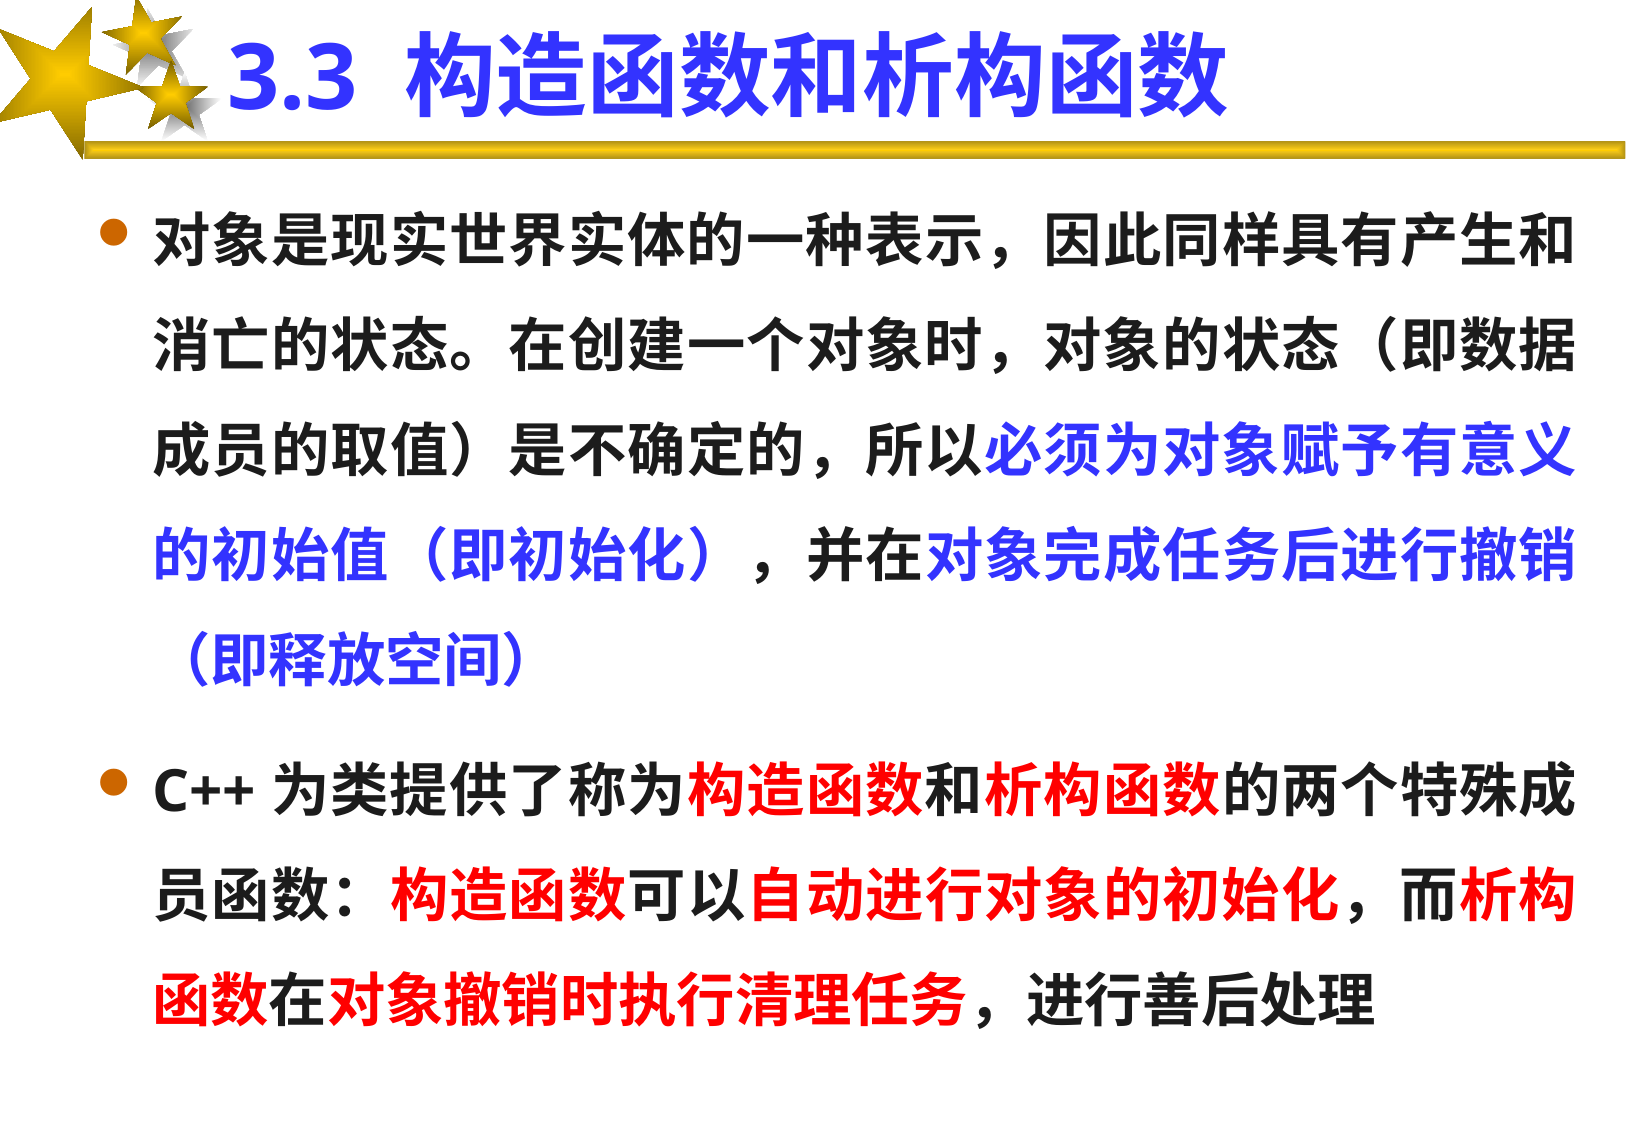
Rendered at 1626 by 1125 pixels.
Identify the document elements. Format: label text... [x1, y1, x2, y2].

list 对象是现实世界实体的一种表示，因此同样具有产生和消亡的状态。在创建一个对象时，对象的状态（即数据成员的取值）是不确定的，所以必须为对象赋予有意义的初始值（即初始化），并在对象完成任务后进行撤销（即释放空间） C++为类提供了称为构造函数和析构函数的两个特殊成员函数：构造函数可以自动进行对象的初始化，而析构函数在对象撤销时执行清理任务，进行善后处理 [81, 160, 1593, 1106]
title 3.3 构造函数和析构函数 [212, 7, 1625, 138]
